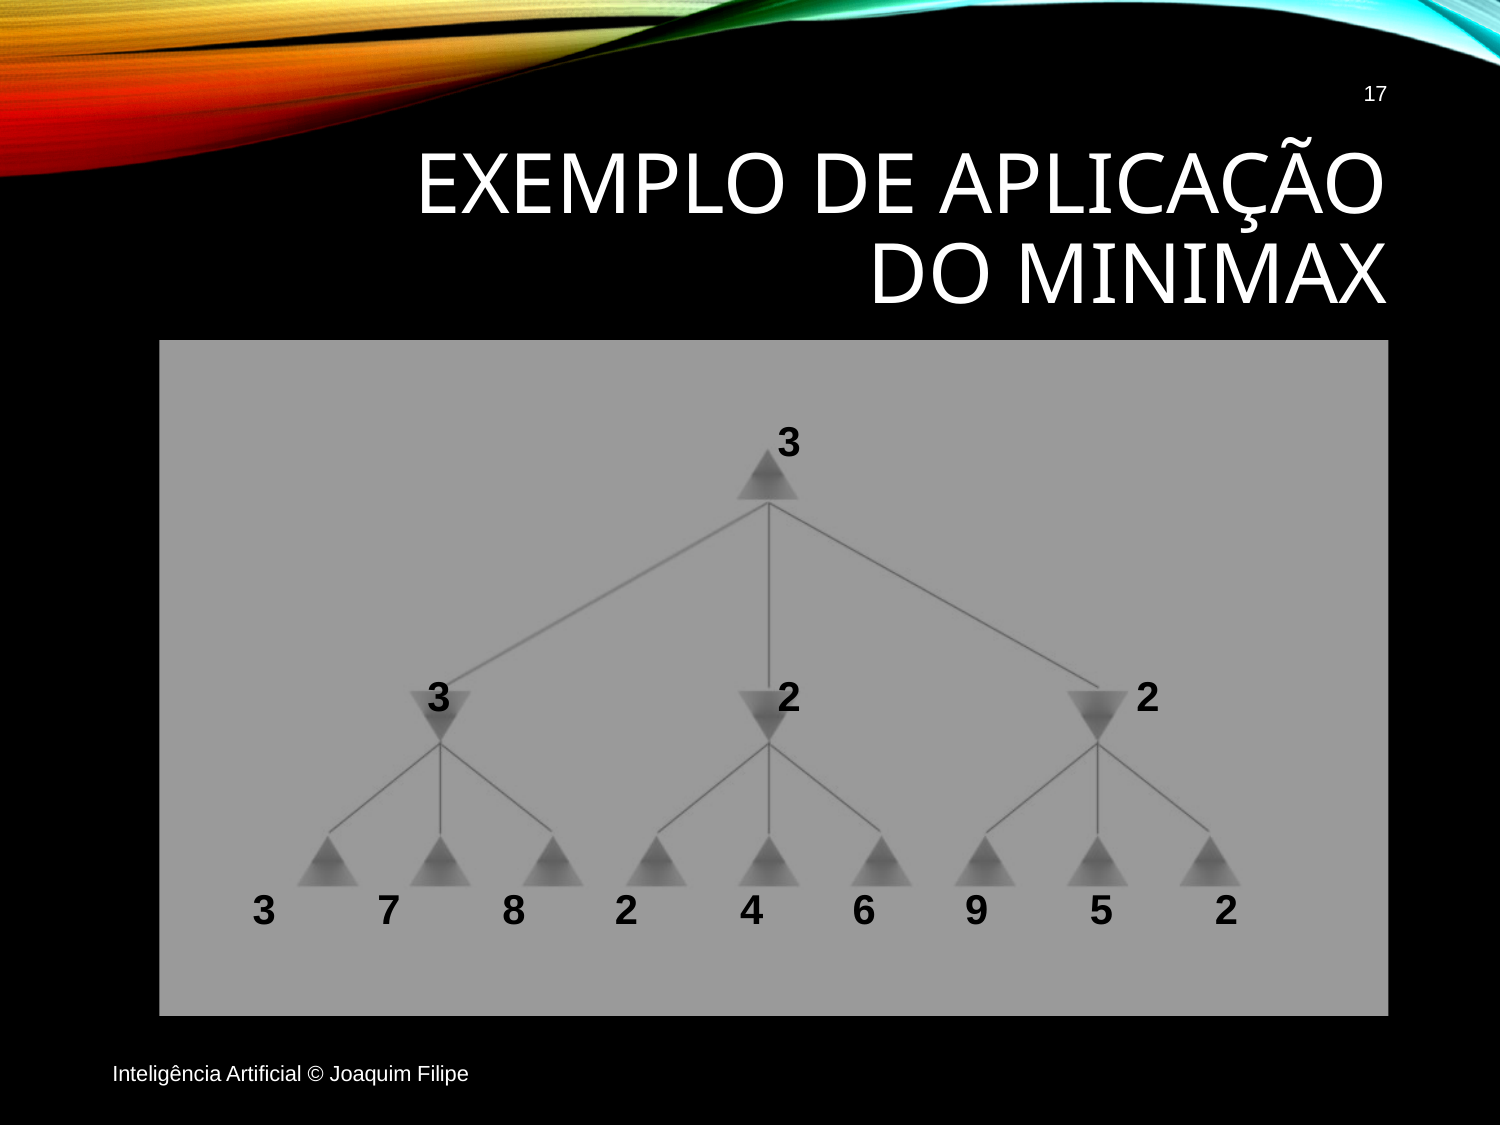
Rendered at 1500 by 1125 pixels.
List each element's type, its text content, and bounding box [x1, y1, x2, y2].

slide_number 17 [1078, 62, 1403, 123]
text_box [237, 407, 1254, 941]
footer Inteligência Artificial © Joaquim Filipe [97, 1042, 1030, 1103]
title Exemplo de aplicação do minimax [356, 125, 1403, 338]
picture [0, 0, 1500, 178]
picture [159, 340, 1389, 1016]
